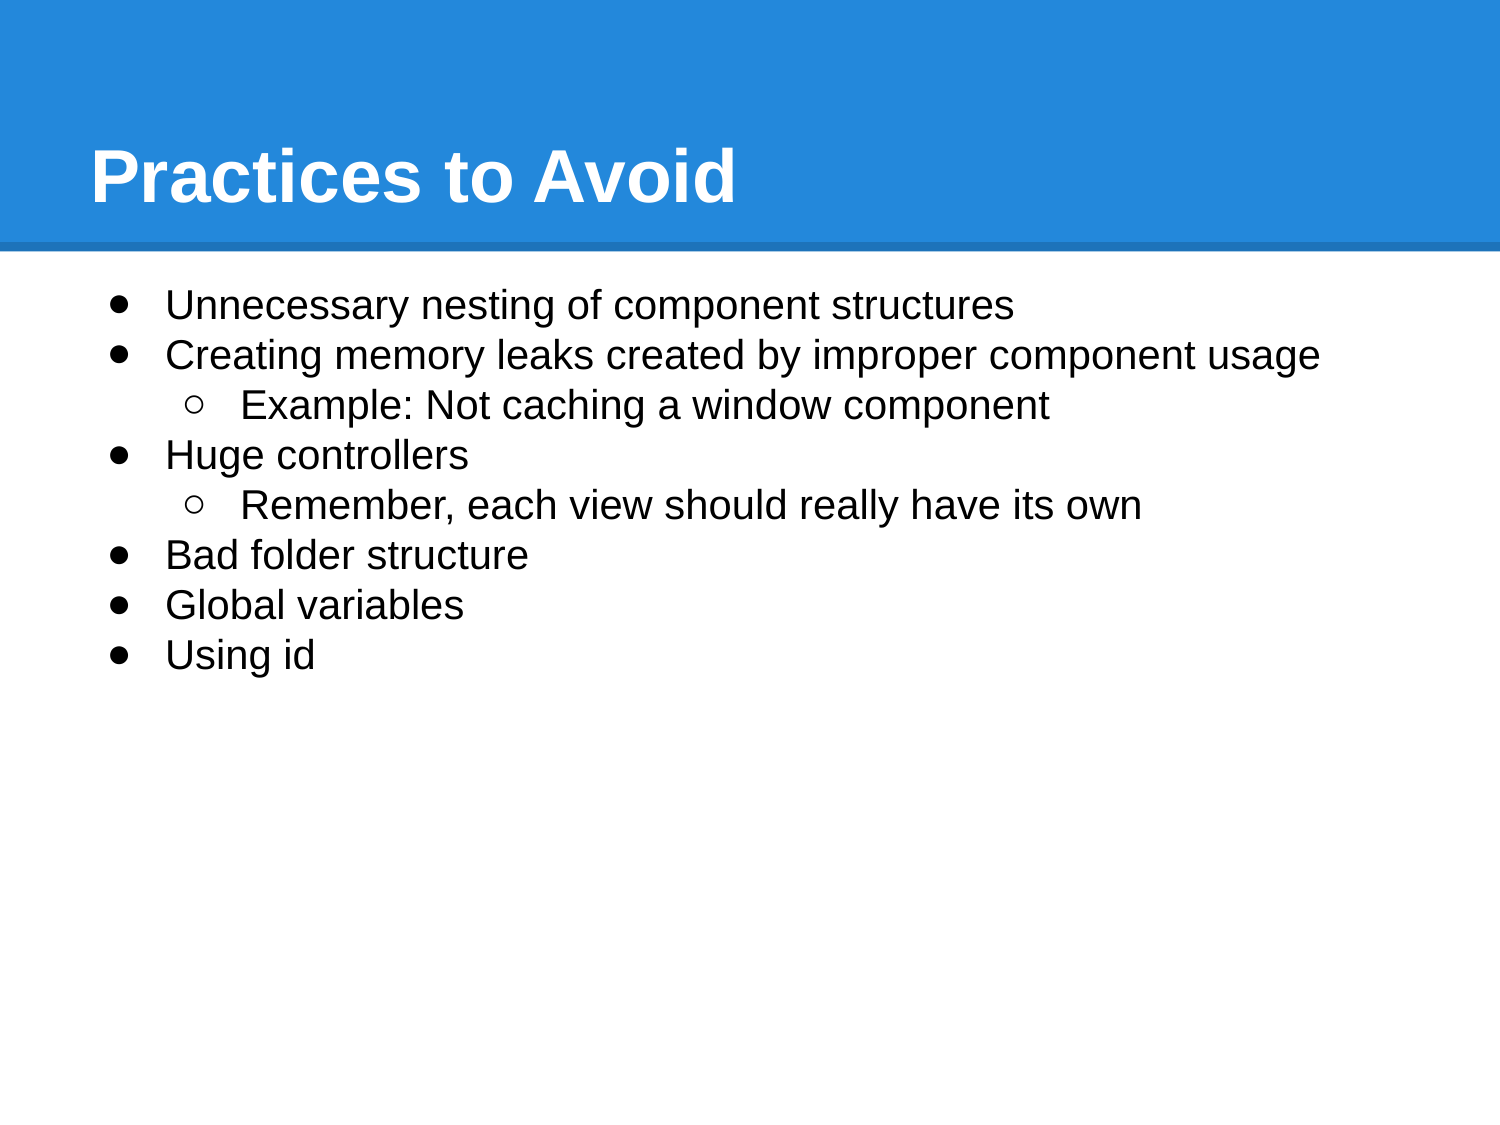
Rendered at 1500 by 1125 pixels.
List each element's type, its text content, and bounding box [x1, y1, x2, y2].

list Unnecessary nesting of component structures Creating memory leaks created by improper component usage Example: Not caching a window component Huge controllers Remember, each view should really have its own Bad folder structure Global variables Using id [75, 262, 1425, 1078]
title Practices to Avoid [75, 45, 1425, 233]
